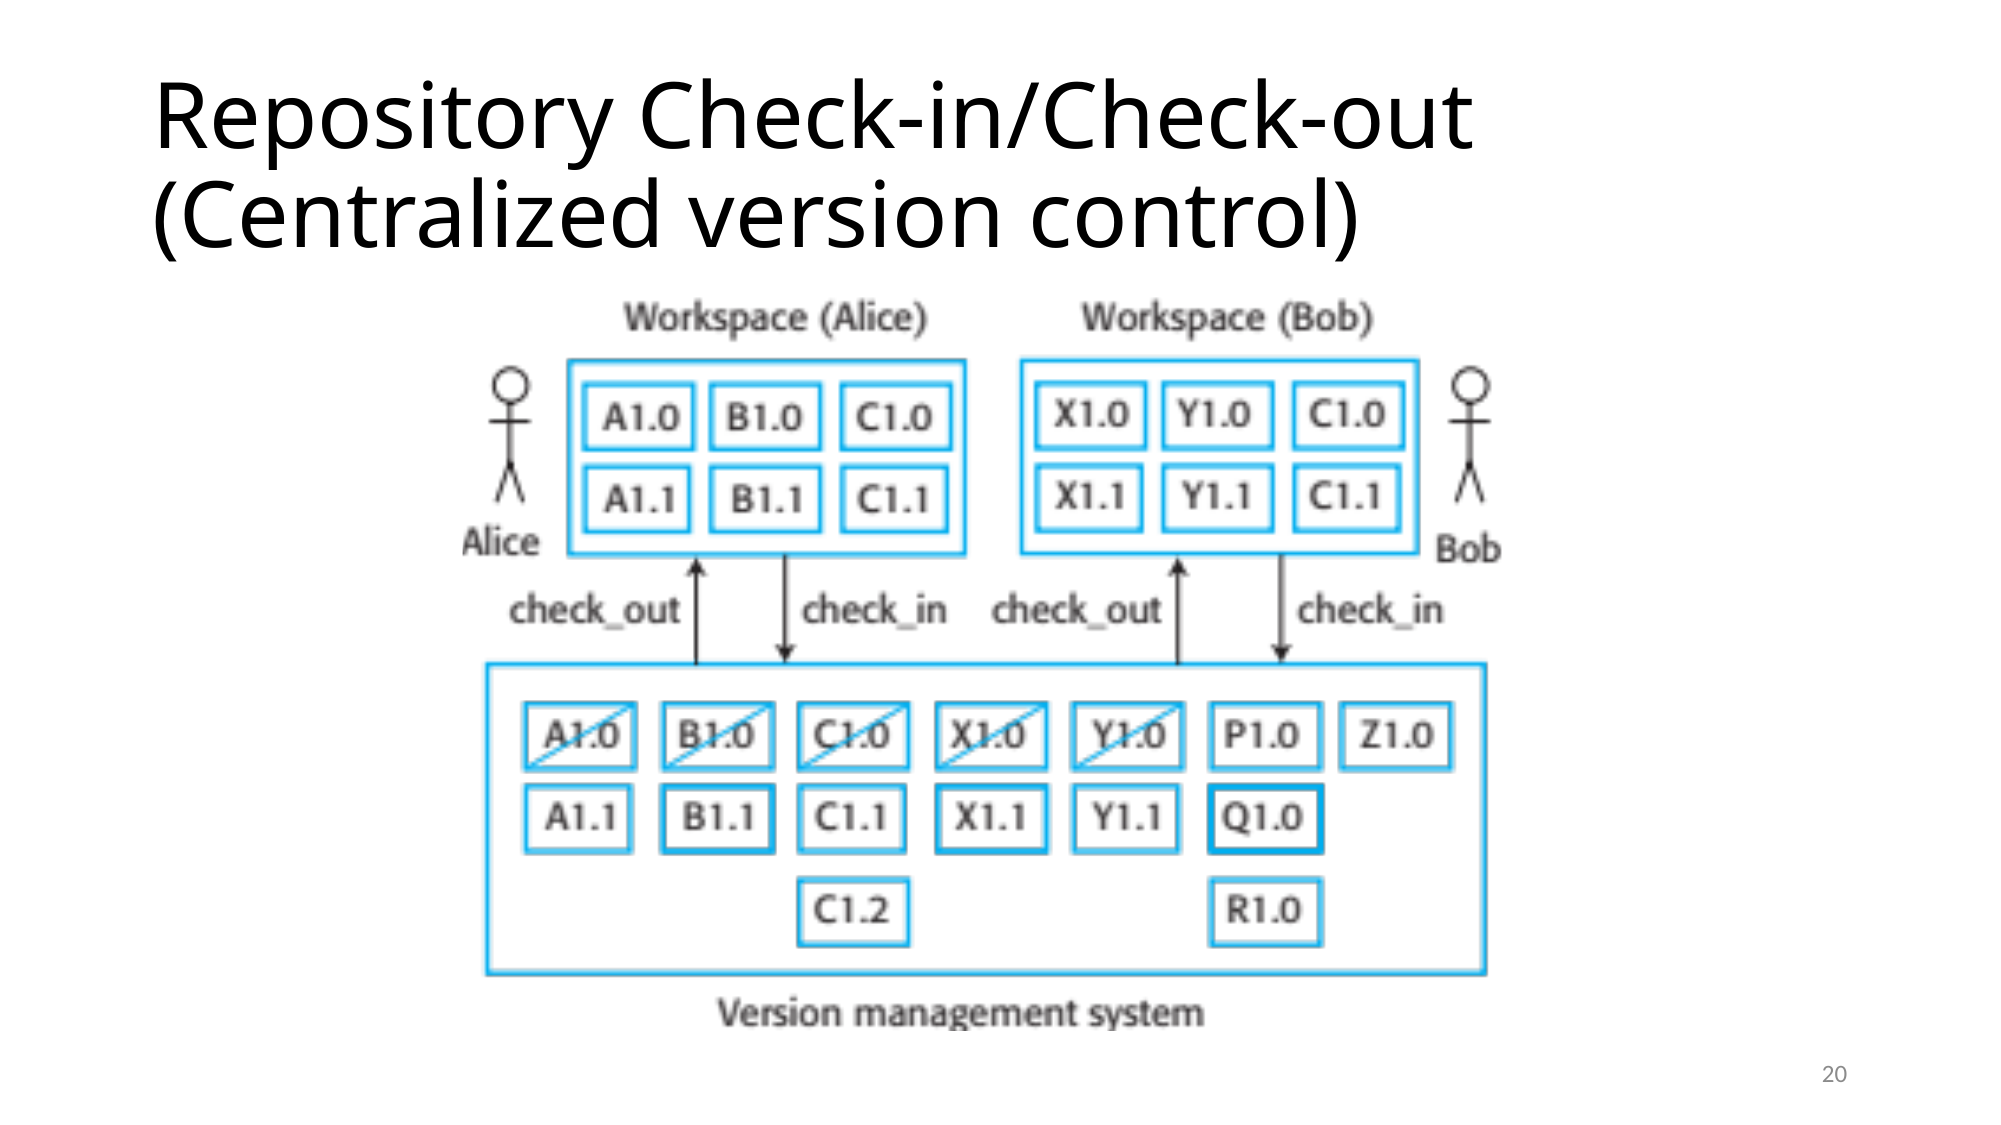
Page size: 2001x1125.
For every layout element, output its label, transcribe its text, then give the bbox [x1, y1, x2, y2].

picture [462, 296, 1502, 1031]
slide_number 20 [1412, 1042, 1863, 1103]
title Repository Check-in/Check-out (Centralized version control) [137, 59, 1863, 278]
